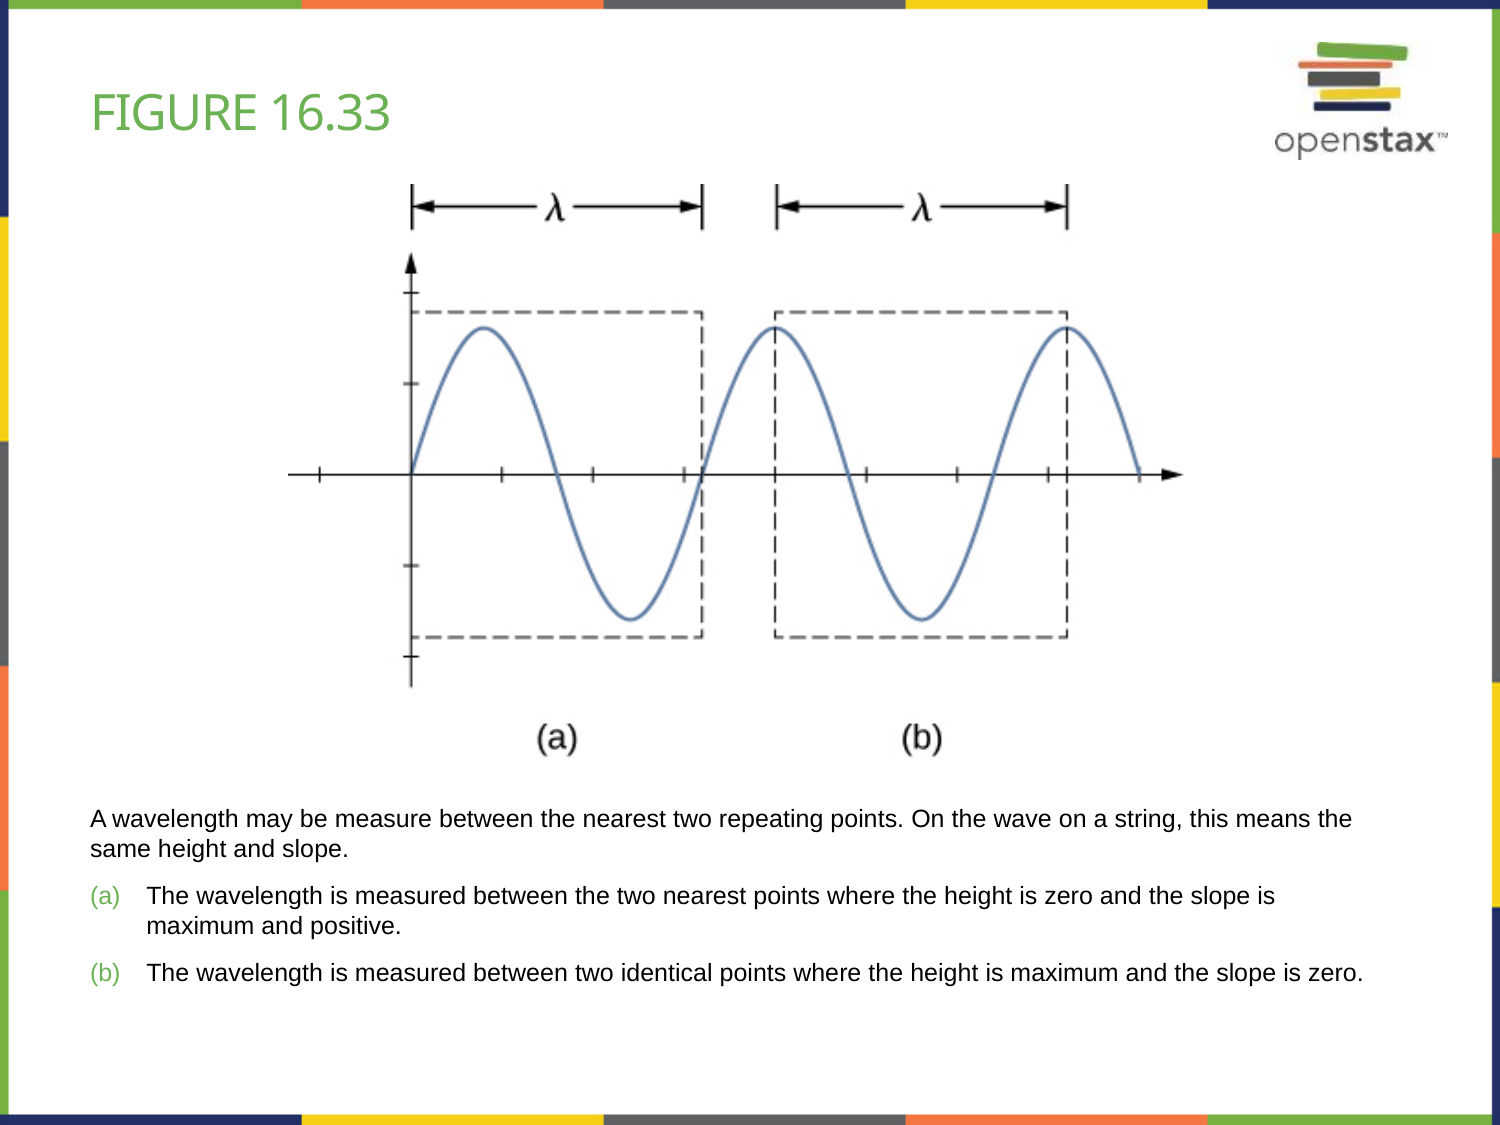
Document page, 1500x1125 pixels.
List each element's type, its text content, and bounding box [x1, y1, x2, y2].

title Figure 16.33 [75, 39, 1275, 148]
picture [0, 0, 1500, 1125]
list A wavelength may be measure between the nearest two repeating points. On the wave on a string, this means the same height and slope. The wavelength is measured between the two nearest points where the height is zero and the slope is maximum and positive. The wavelength is measured between two identical points where the height is maximum and the slope is zero. [75, 794, 1398, 986]
